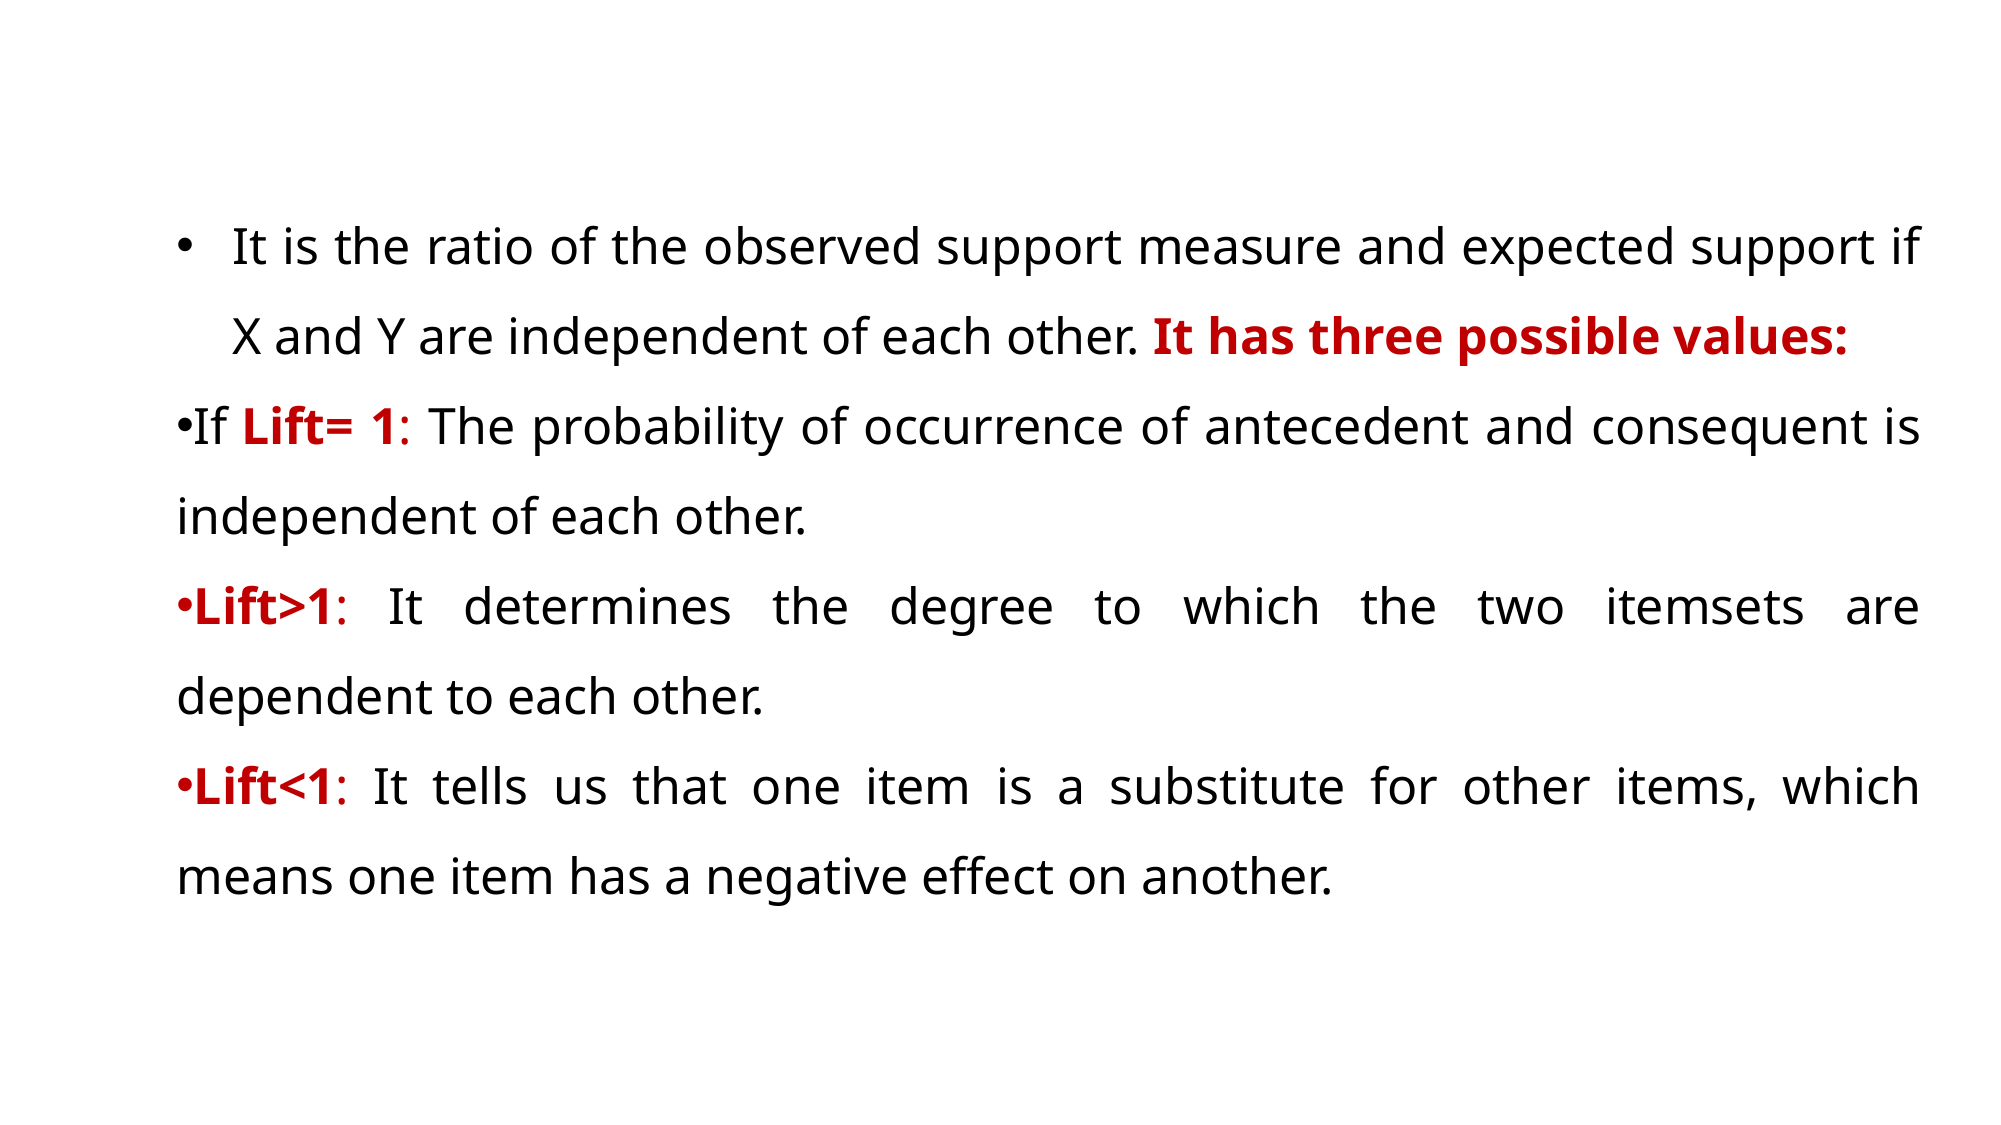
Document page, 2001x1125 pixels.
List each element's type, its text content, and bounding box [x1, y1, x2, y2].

text_box It is the ratio of the observed support measure and expected support if X and Y are independent of each other. It has three possible values: If Lift= 1: The probability of occurrence of antecedent and consequent is independent of each other. Lift>1: It determines the degree to which the two itemsets are dependent to each other. Lift<1: It tells us that one item is a substitute for other items, which means one item has a negative effect on another. [161, 176, 1937, 912]
